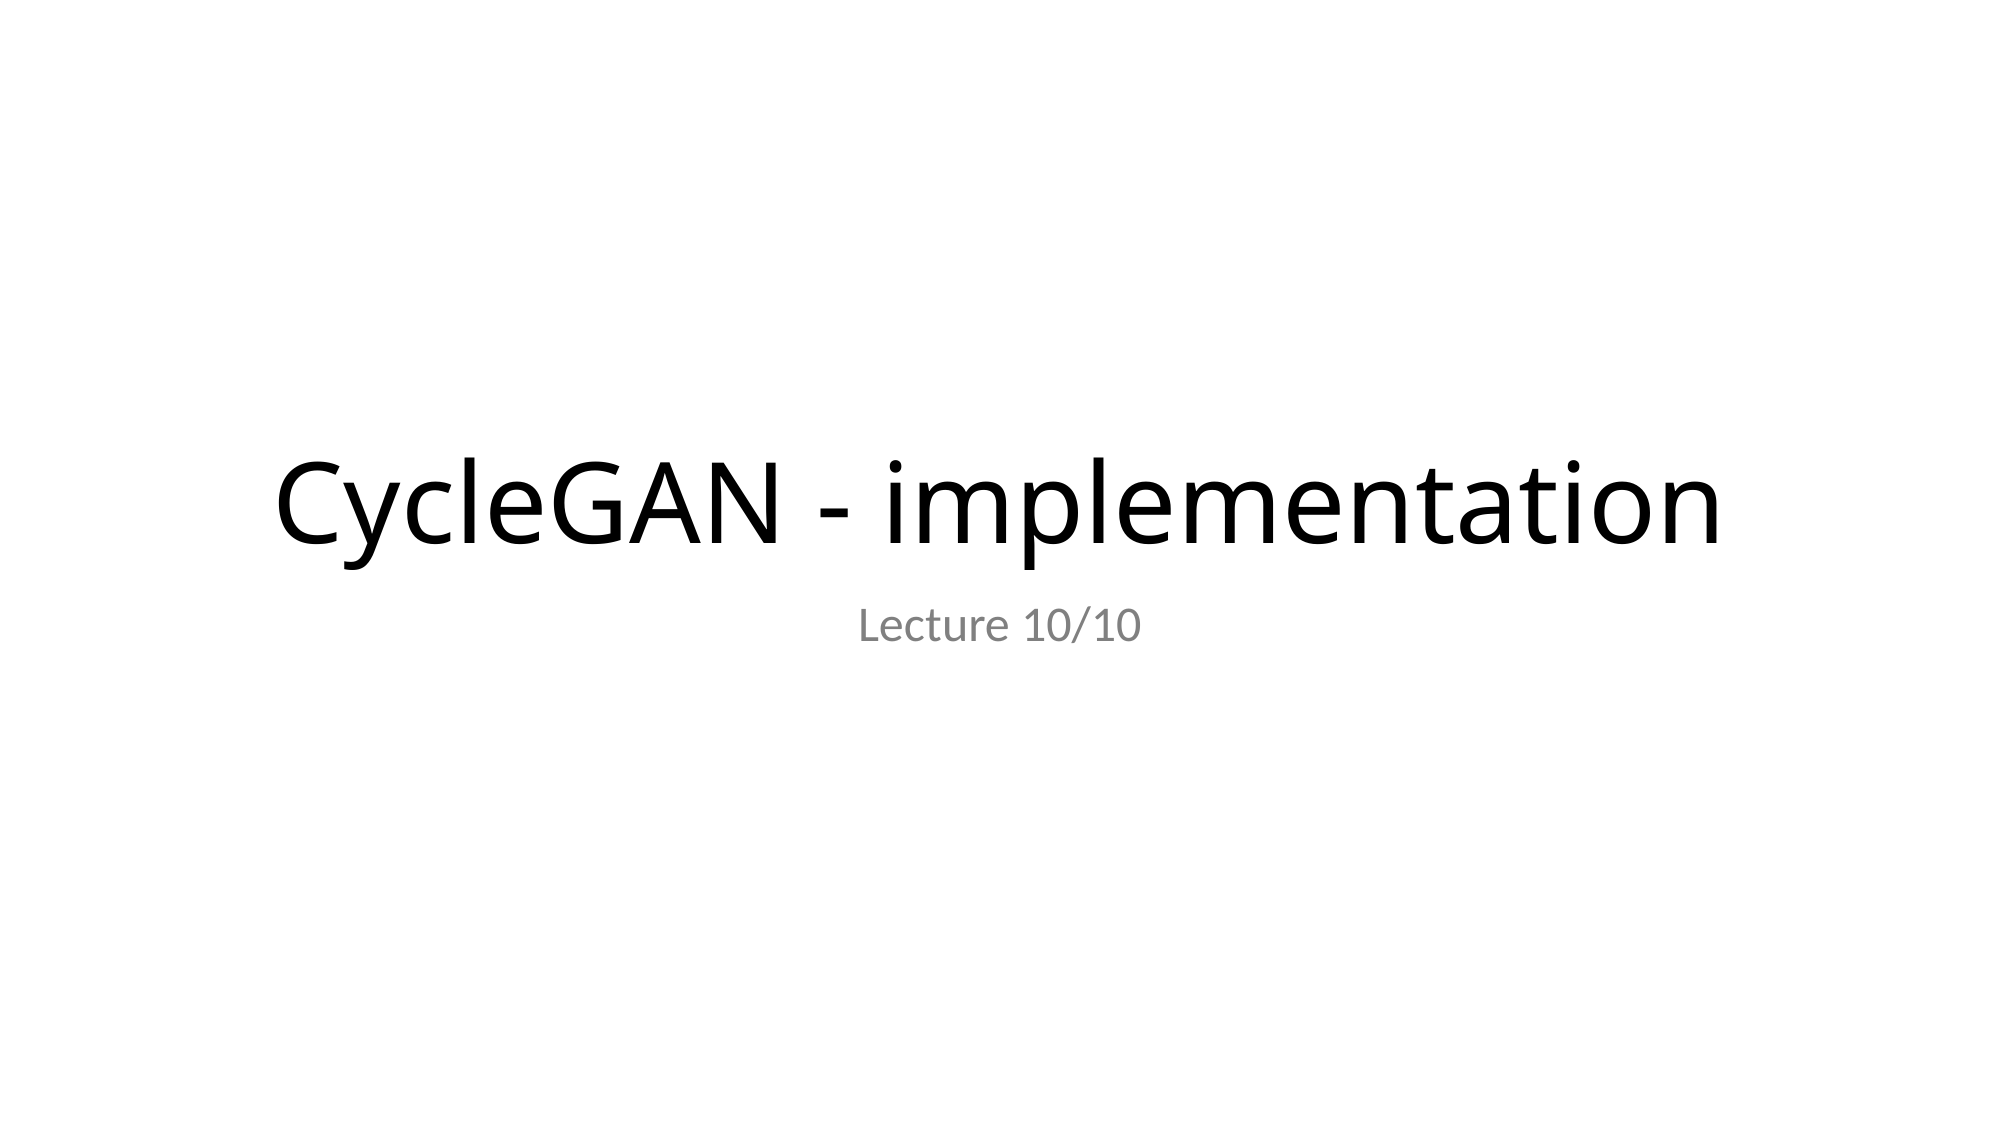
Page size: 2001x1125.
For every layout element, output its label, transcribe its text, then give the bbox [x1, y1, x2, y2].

title CycleGAN - implementation [249, 184, 1750, 576]
subtitle Lecture 10/10 [249, 590, 1750, 863]
